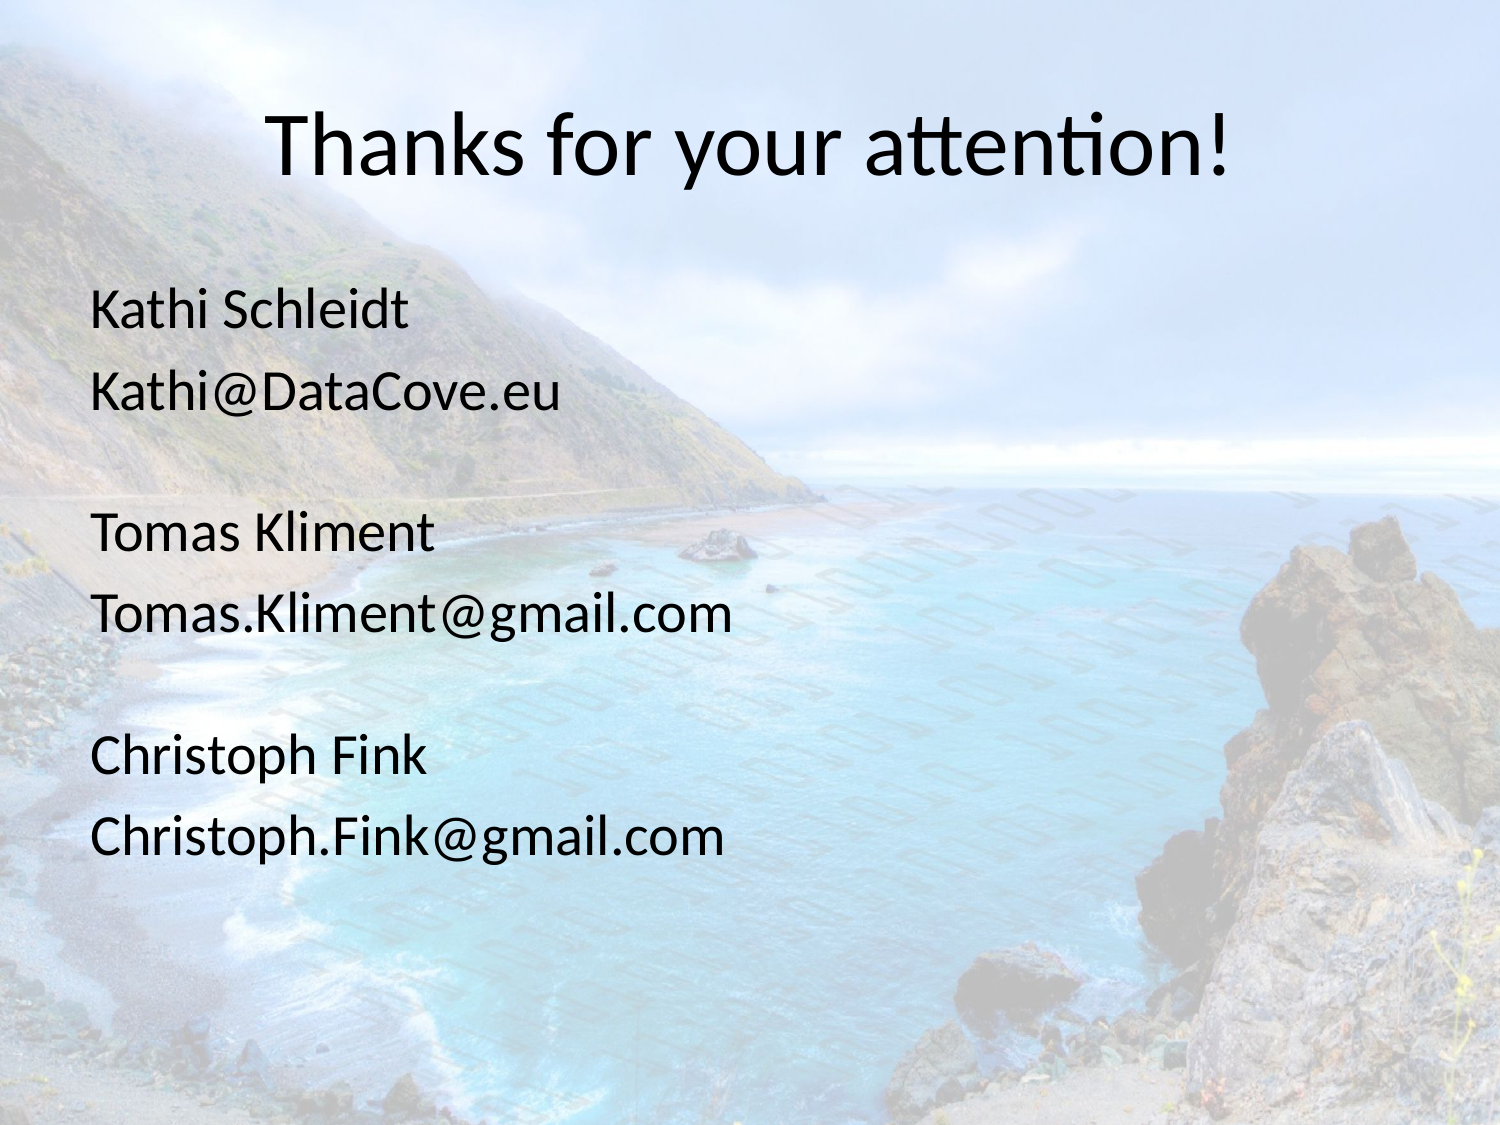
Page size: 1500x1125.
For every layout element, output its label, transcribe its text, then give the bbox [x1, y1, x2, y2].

list Christoph Fink Christoph.Fink@gmail.com [75, 708, 773, 938]
list Kathi Schleidt Kathi@DataCove.eu [75, 262, 738, 485]
list Tomas Kliment Tomas.Kliment@gmail.com [75, 485, 773, 708]
picture [0, 0, 1500, 1125]
title Thanks for your attention! [75, 45, 1425, 233]
